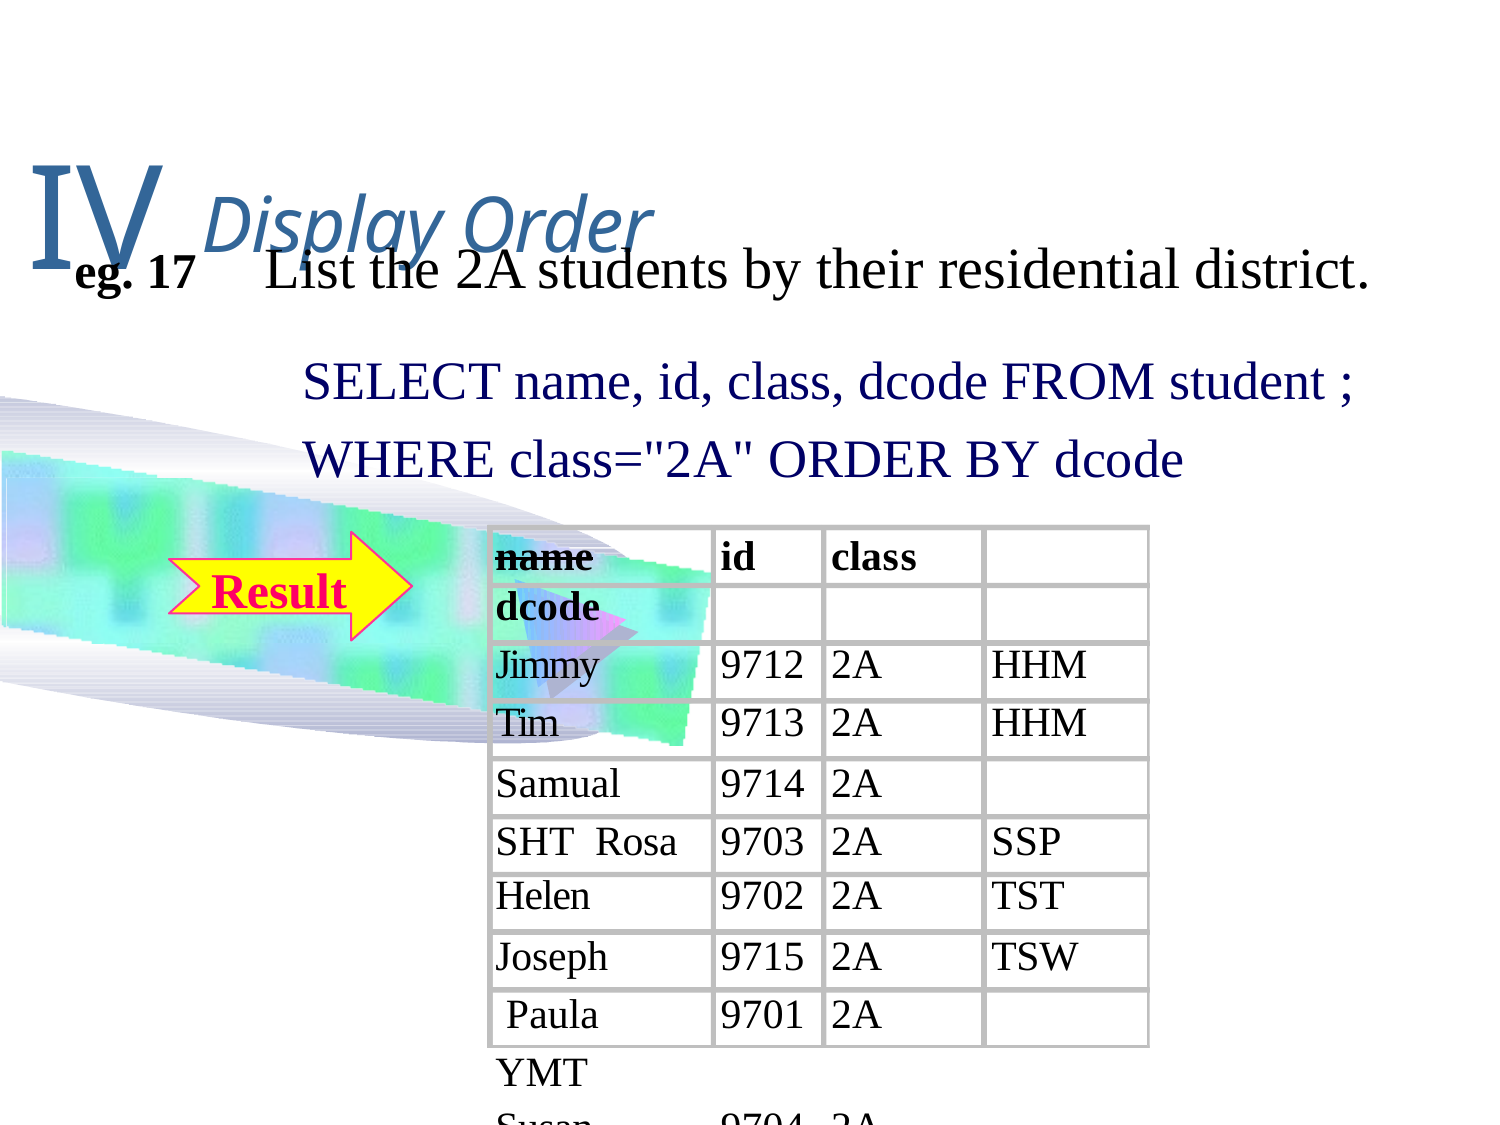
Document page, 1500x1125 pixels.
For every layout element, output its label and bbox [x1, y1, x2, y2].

title [21, 0, 800, 303]
text_box [262, 228, 1379, 410]
text_box [0, 396, 1187, 1125]
text_box [72, 236, 199, 299]
